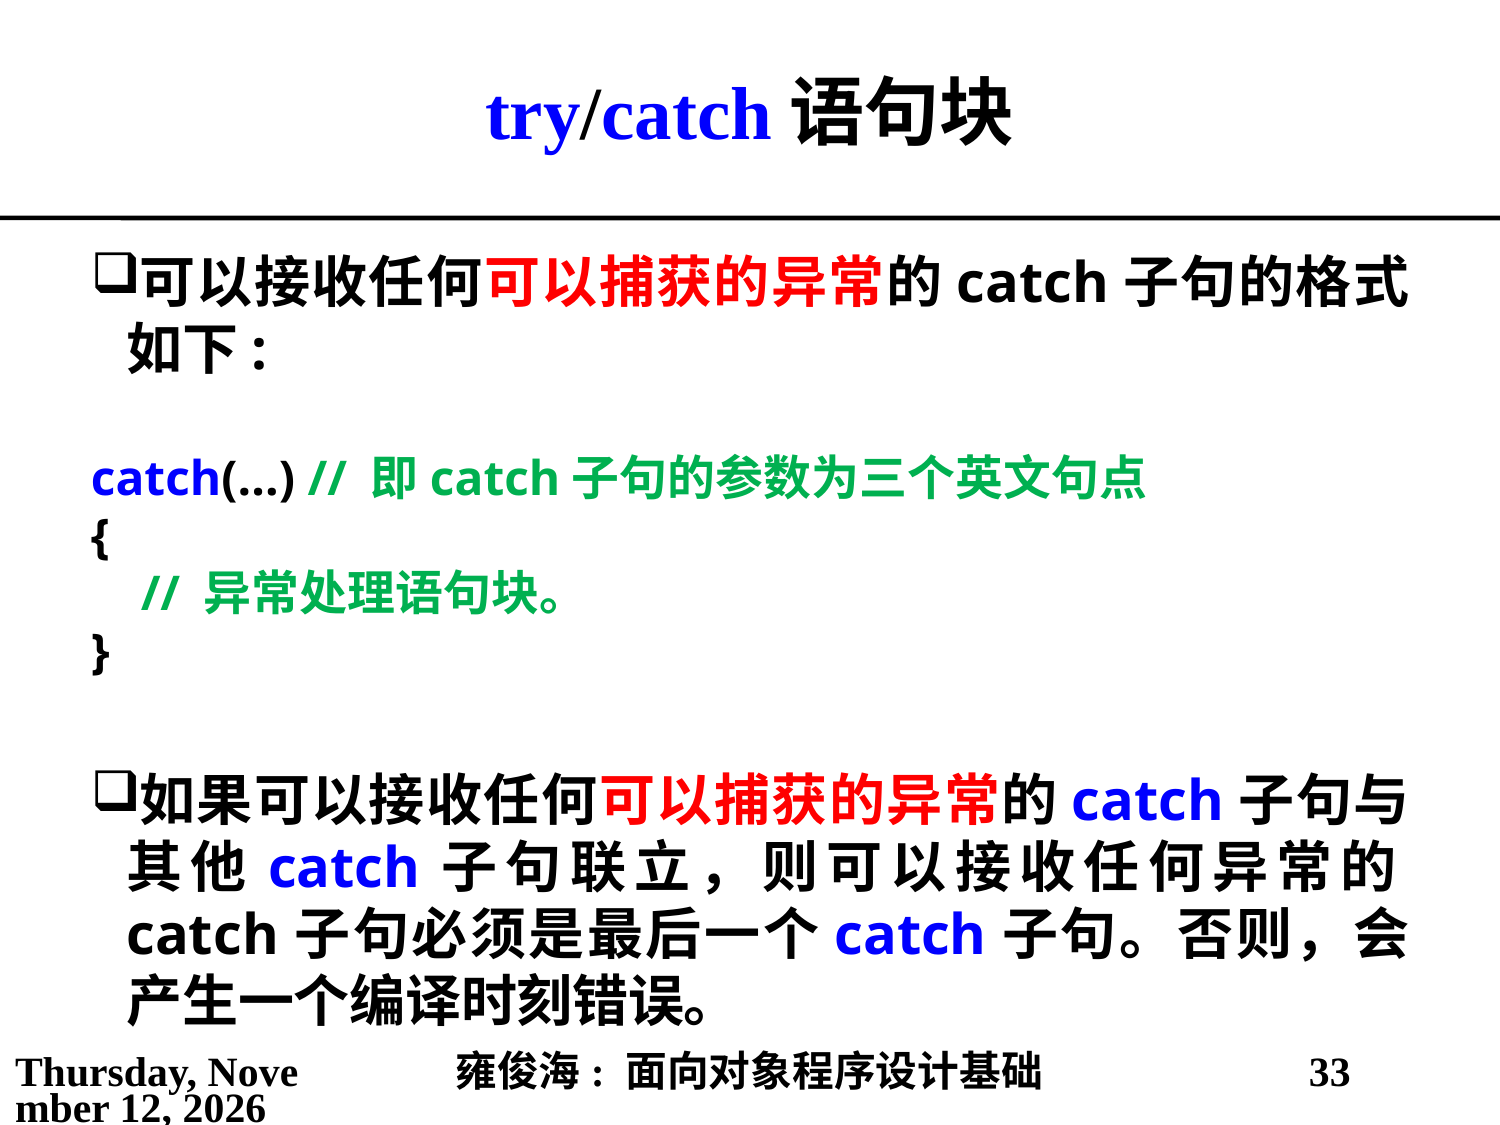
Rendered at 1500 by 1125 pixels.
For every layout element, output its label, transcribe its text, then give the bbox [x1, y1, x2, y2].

footer 雍俊海: 面向对象程序设计基础 [337, 1042, 1161, 1103]
title try/catch语句块 [0, 0, 1500, 217]
list 可以接收任何可以捕获的异常的catch子句的格式如下: catch(...) // 即catch子句的参数为三个英文句点 { // 异常处理语句块。 } 如果可以接收任何可以捕获的异常的catch子句与其他catch子句联立，则可以接收任何异常的catch子句必须是最后一个catch子句。否则，会产生一个编译时刻错误。 [75, 239, 1425, 1042]
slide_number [0, 1042, 337, 1103]
slide_number 33 [1161, 1042, 1499, 1103]
